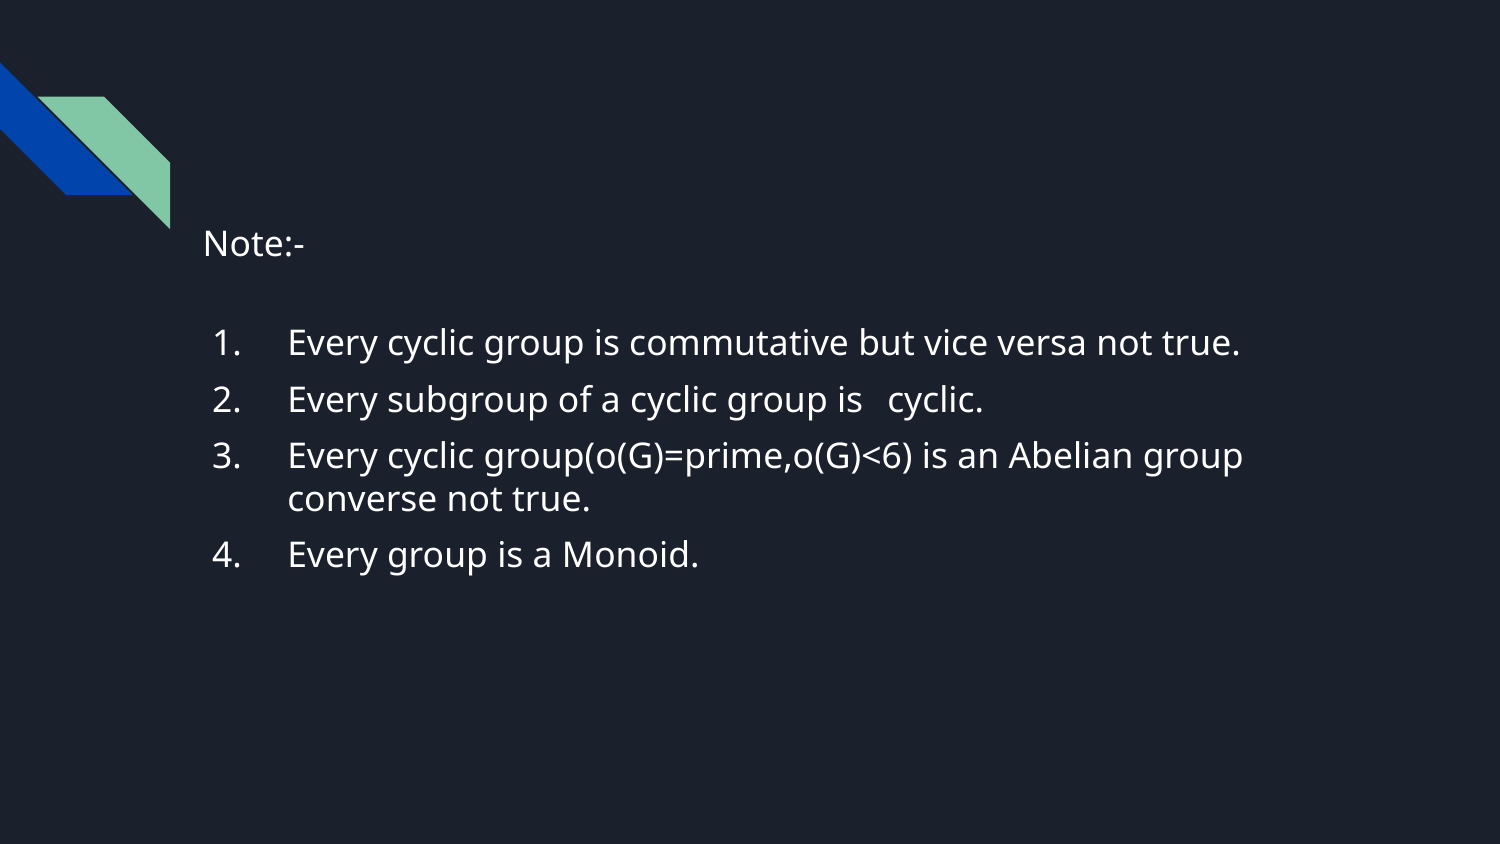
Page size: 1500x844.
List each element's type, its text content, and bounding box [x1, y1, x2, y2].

text_box Note:- Every cyclic group is commutative but vice versa not true. Every subgroup of a cyclic group is cyclic. Every cyclic group(o(G)=prime,o(G)<6) is an Abelian group converse not true. Every group is a Monoid. [200, 204, 1368, 575]
